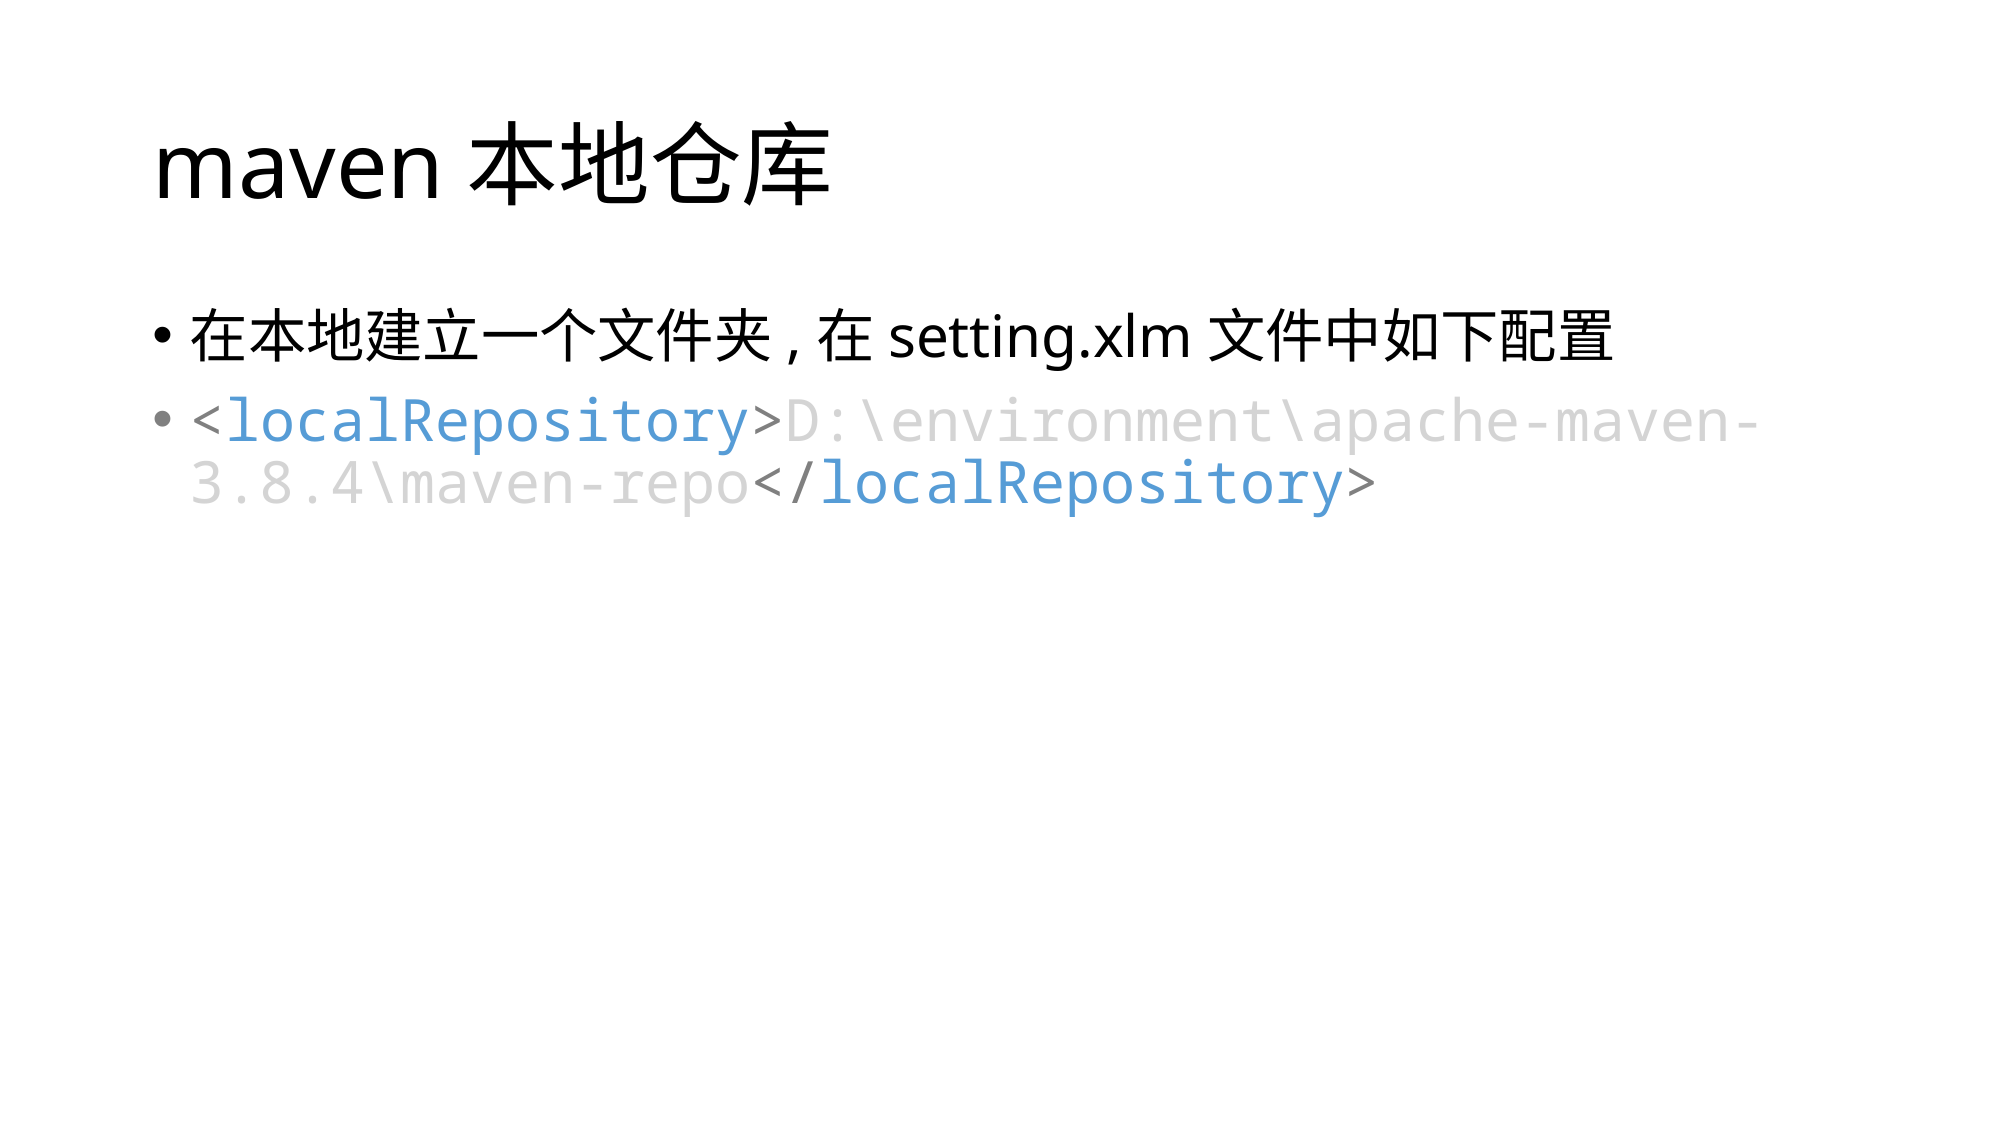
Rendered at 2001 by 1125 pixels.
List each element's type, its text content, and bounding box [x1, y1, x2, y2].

list 在本地建立一个文件夹,在setting.xlm文件中如下配置 <localRepository>D:\environment\apache-maven-3.8.4\maven-repo</localRepository> [137, 299, 1863, 1014]
title maven本地仓库 [137, 59, 1863, 278]
